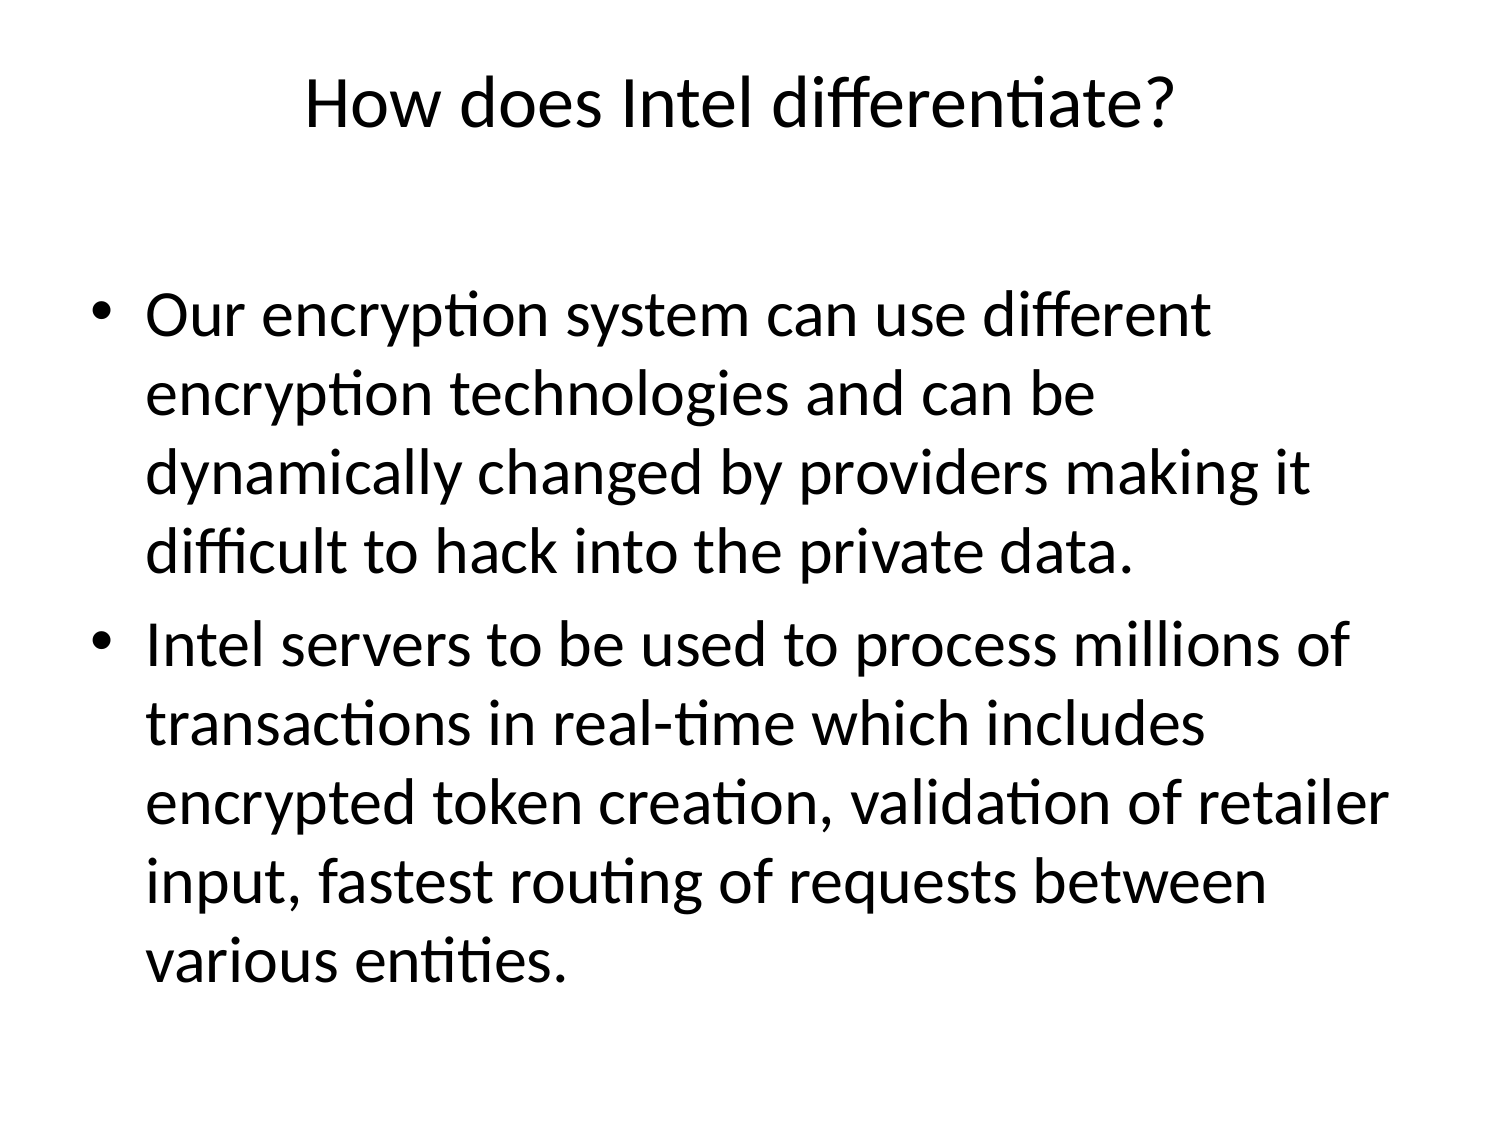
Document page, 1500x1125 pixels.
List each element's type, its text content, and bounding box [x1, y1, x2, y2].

title How does Intel differentiate? [75, 45, 1425, 150]
list Our encryption system can use different encryption technologies and can be dynamically changed by providers making it difficult to hack into the private data. Intel servers to be used to process millions of transactions in real-time which includes encrypted token creation, validation of retailer input, fastest routing of requests between various entities. [75, 262, 1425, 1005]
